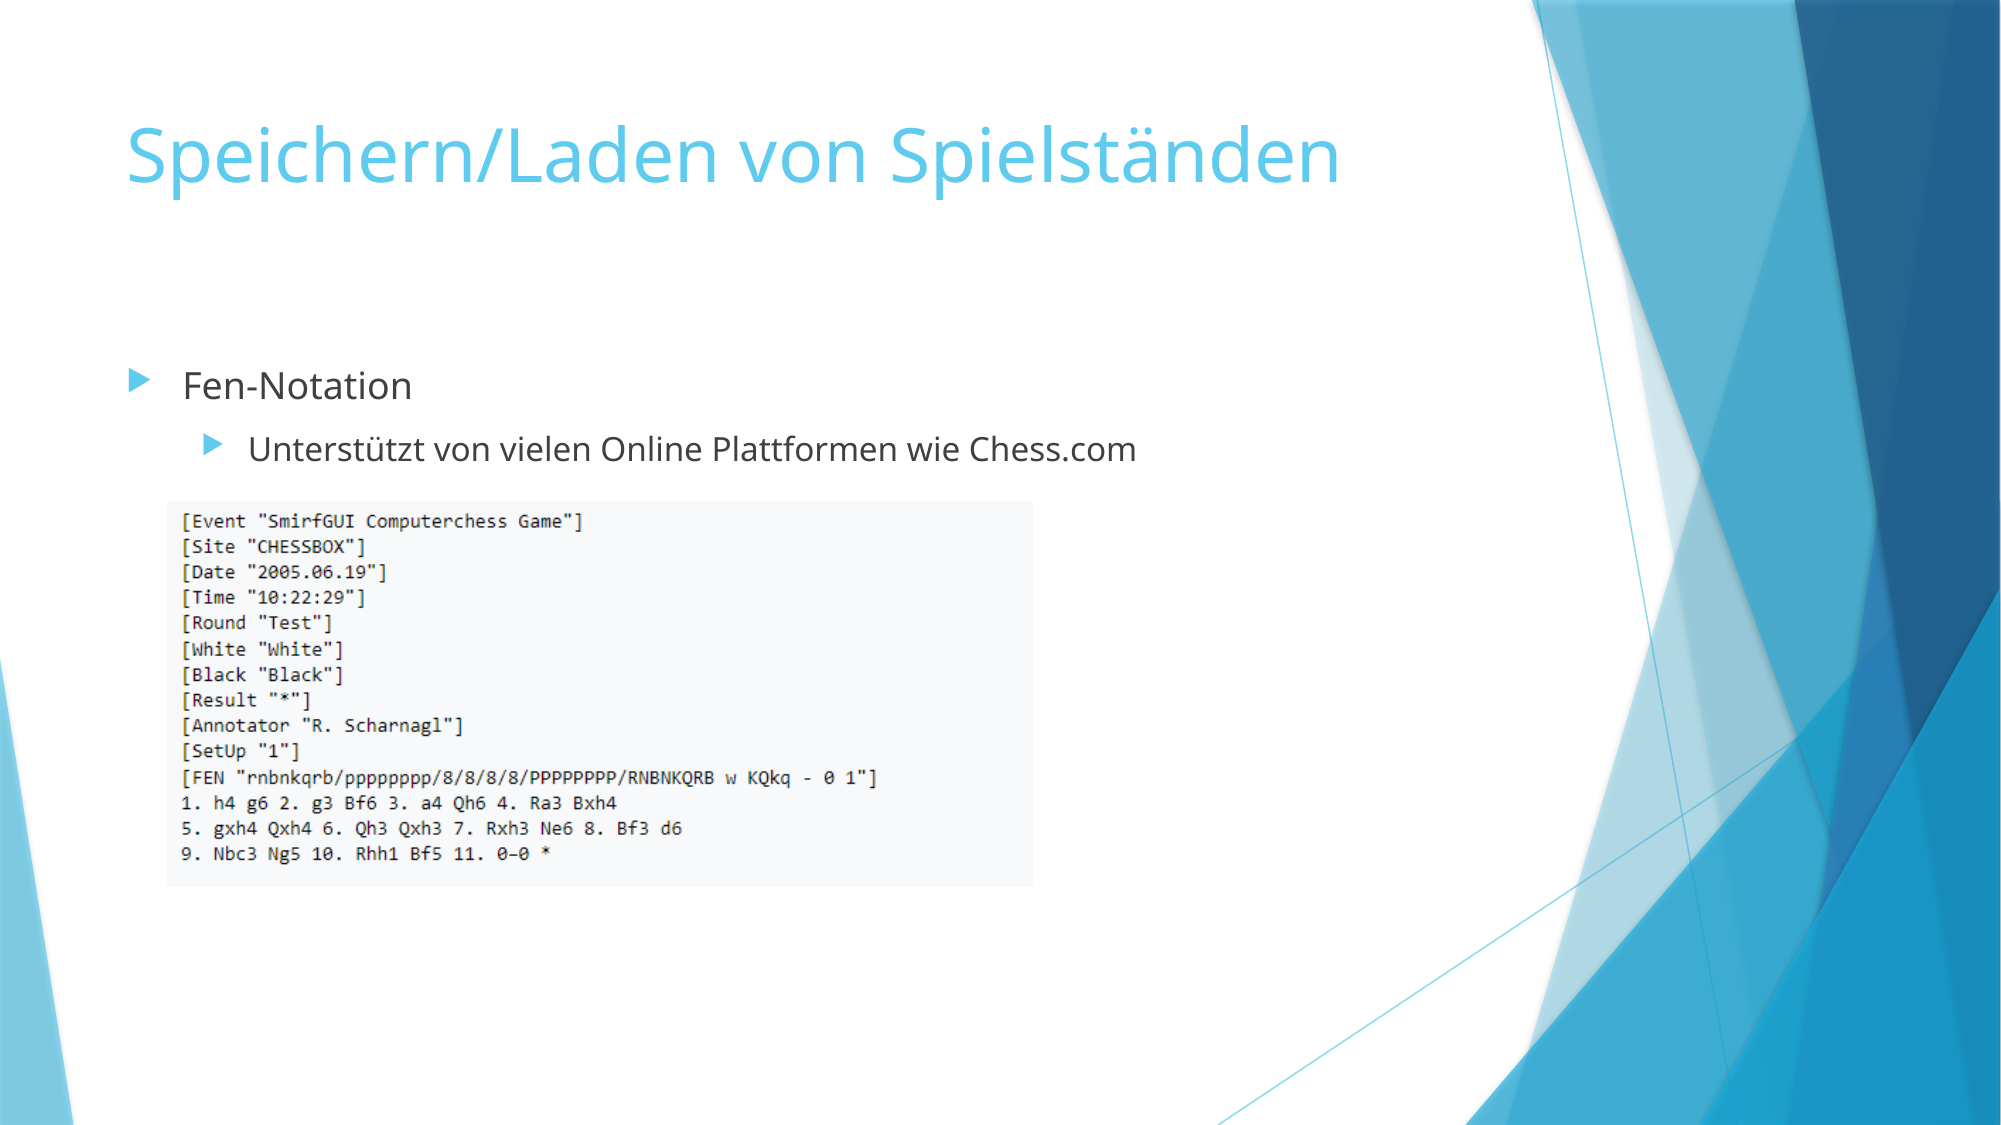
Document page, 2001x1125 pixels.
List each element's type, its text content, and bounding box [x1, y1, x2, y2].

picture [166, 500, 1033, 887]
list Fen-Notation Unterstützt von vielen Online Plattformen wie Chess.com [111, 354, 1522, 992]
title Speichern/Laden von Spielständen [111, 99, 1522, 317]
